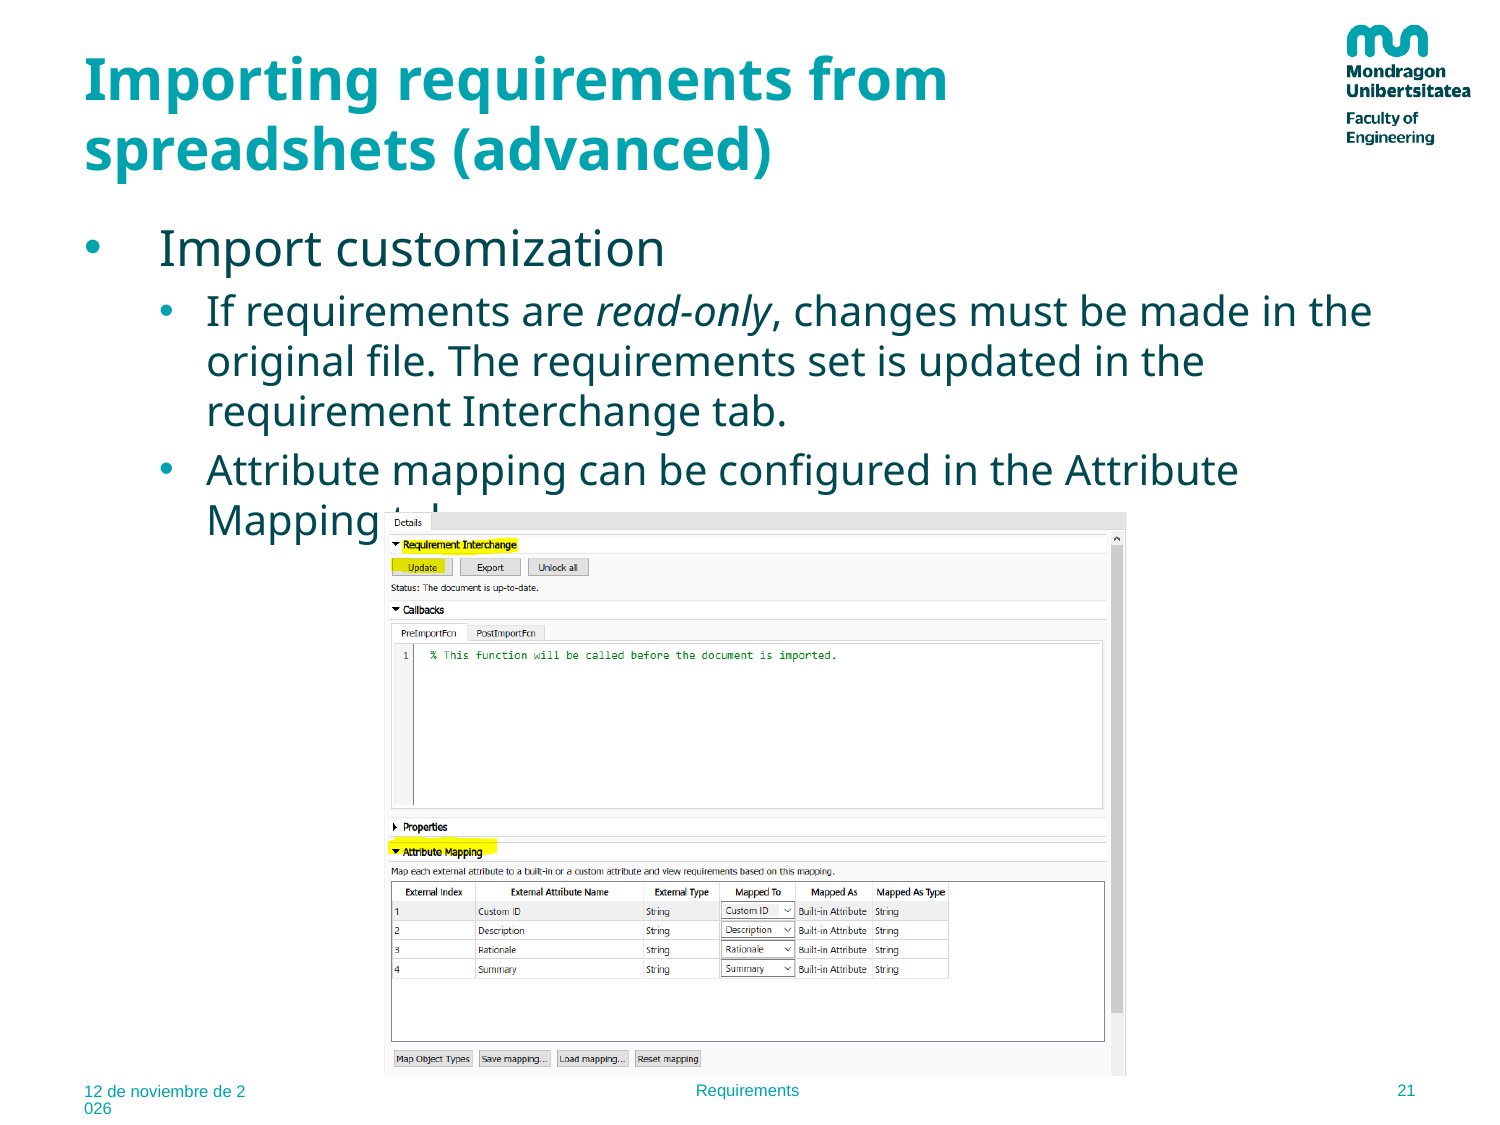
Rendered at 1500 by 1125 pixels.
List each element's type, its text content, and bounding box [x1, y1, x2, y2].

title Importing requirements from spreadshets (advanced) [69, 77, 1327, 148]
slide_number 21 [1248, 1059, 1431, 1120]
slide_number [69, 1060, 263, 1121]
list Import customization If requirements are read-only, changes must be made in the original file. The requirements set is updated in the requirement Interchange tab. Attribute mapping can be configured in the Attribute Mapping tab. [69, 209, 1431, 999]
picture [1319, 0, 1500, 170]
footer Requirements [356, 1059, 1140, 1120]
picture [384, 512, 1127, 1076]
